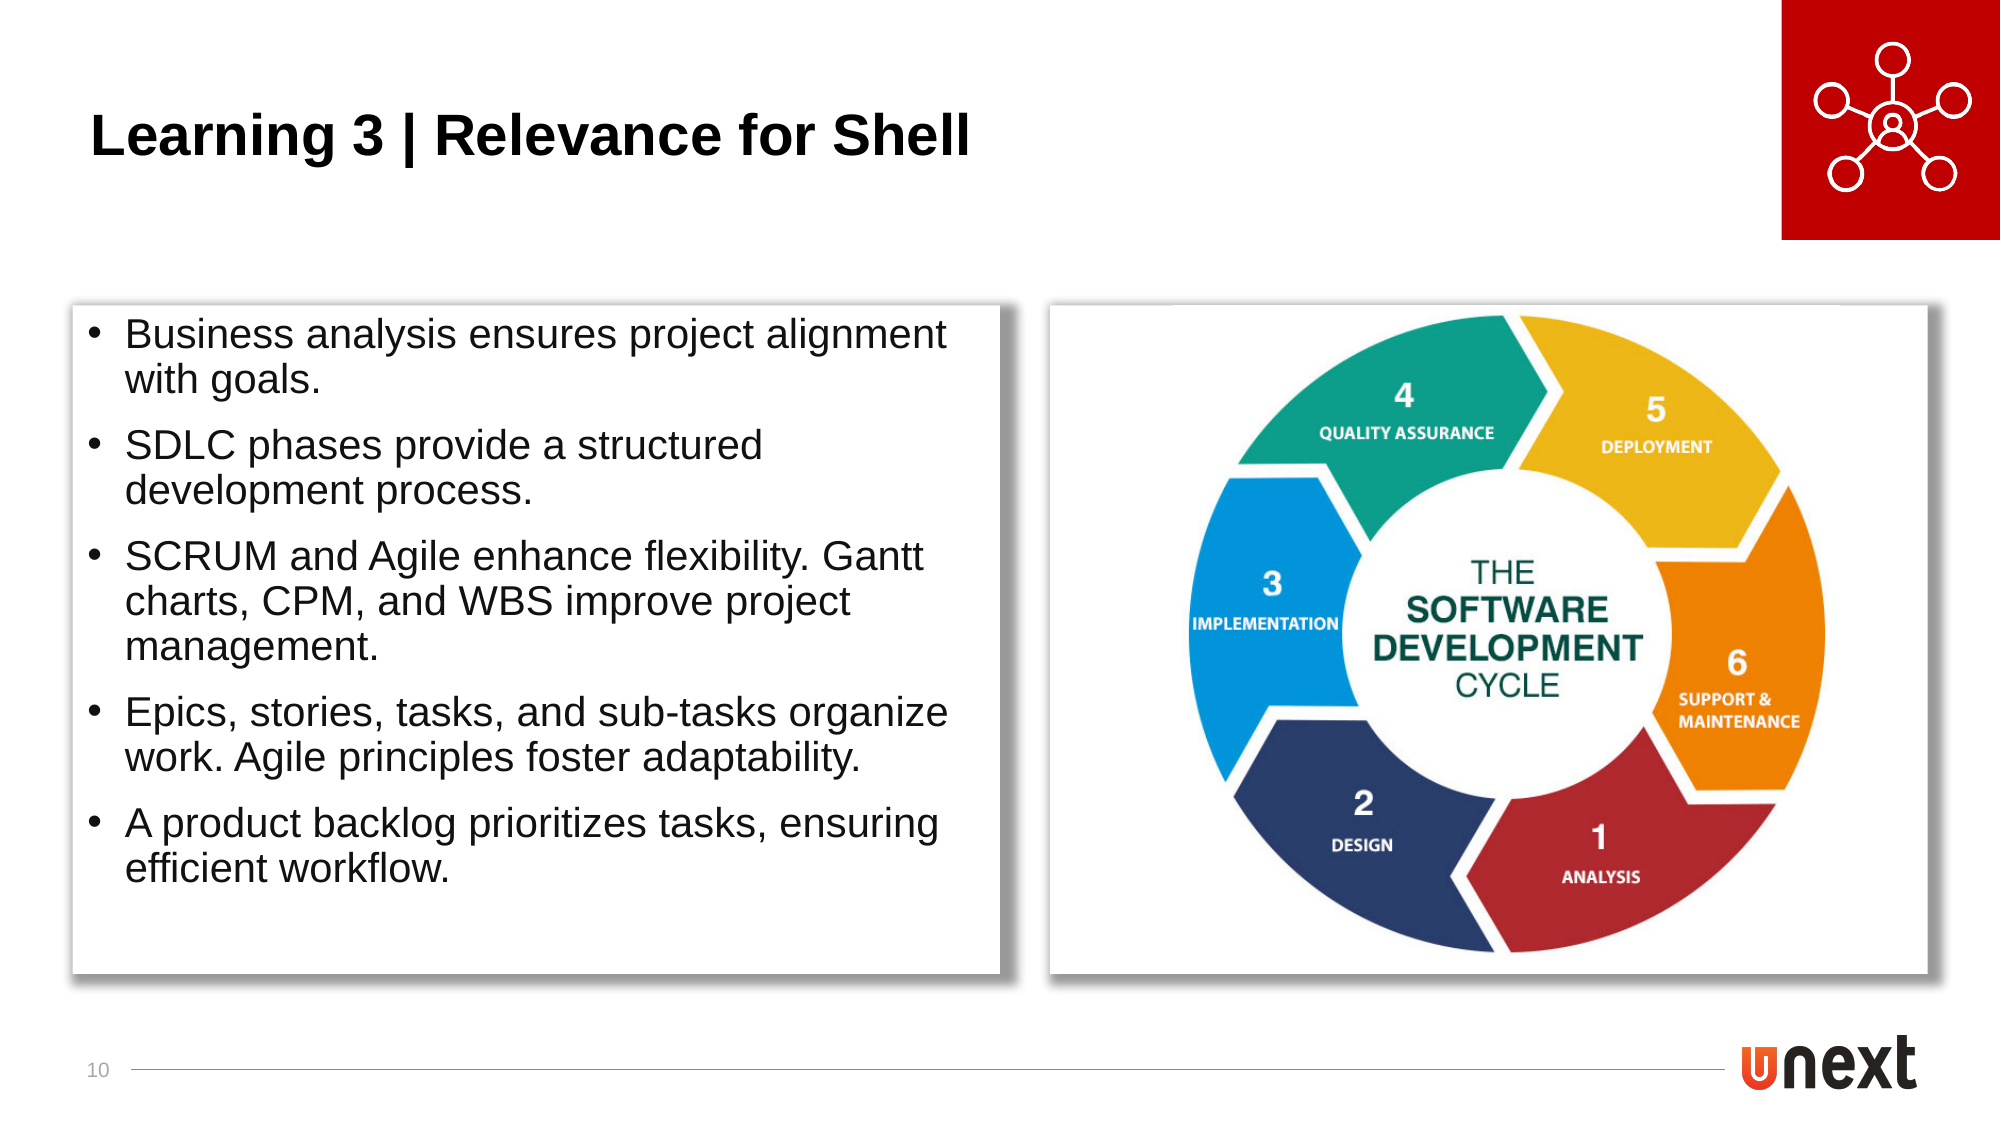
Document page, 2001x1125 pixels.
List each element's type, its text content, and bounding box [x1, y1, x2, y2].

picture [1742, 1035, 1917, 1090]
text_box [1050, 305, 1928, 974]
title Learning 3 | Relevance for Shell [76, 78, 1795, 196]
picture [1173, 305, 1840, 962]
slide_number 10 [48, 1047, 110, 1091]
picture [1795, 19, 1990, 214]
text_box Business analysis ensures project alignment with goals. SDLC phases provide a structured development process. SCRUM and Agile enhance flexibility. Gantt charts, CPM, and WBS improve project management. Epics, stories, tasks, and sub-tasks organize work. Agile principles foster adaptability. A product backlog prioritizes tasks, ensuring efficient workflow. [72, 305, 1000, 974]
text_box [1781, 0, 2000, 241]
